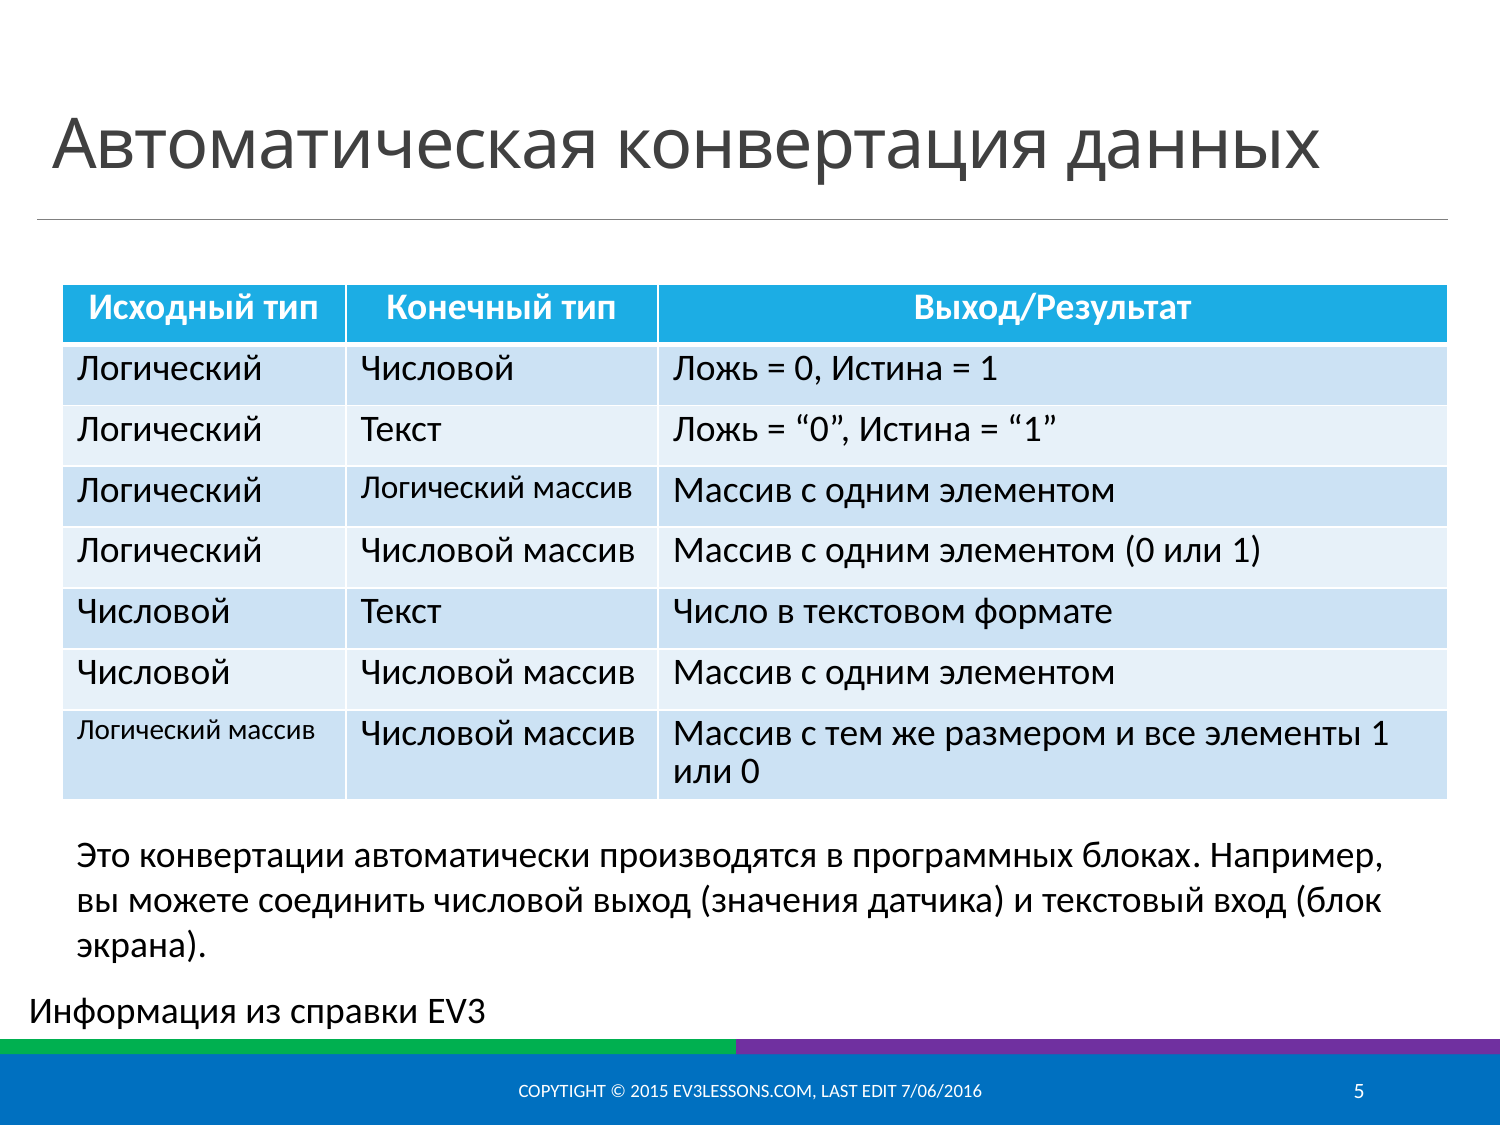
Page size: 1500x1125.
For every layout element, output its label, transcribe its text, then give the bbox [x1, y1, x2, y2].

table_cell Логический массив [63, 711, 345, 799]
table_cell Числовой массив [347, 650, 657, 709]
text_box Информация из справки EV3 [14, 978, 608, 1039]
table_header Исходный тип [63, 285, 345, 342]
table_cell Логический [63, 467, 345, 526]
table_cell Ложь = “0”, Истина = “1” [659, 406, 1447, 465]
text_box Это конвертации автоматически производятся в программных блоках. Например, вы можете соединить числовой выход (значения датчика) и текстовый вход (блок экрана). [61, 822, 1434, 973]
title Автоматическая конвертация данных [37, 47, 1448, 191]
footer Copytight © 2015 EV3Lessons.com, Last edit 7/06/2016 [453, 1059, 1047, 1120]
table_cell Числовой [63, 589, 345, 648]
table_cell Массив с одним элементом [659, 467, 1447, 526]
table_cell Числовой [63, 650, 345, 709]
table_cell Число в текстовом формате [659, 589, 1447, 648]
table_cell Числовой [347, 347, 657, 405]
table_cell Текст [347, 406, 657, 465]
table_cell Логический [63, 406, 345, 465]
table_header Конечный тип [347, 285, 657, 342]
table_cell Текст [347, 589, 657, 648]
table_cell Ложь = 0, Истина = 1 [659, 347, 1447, 405]
table_cell Массив с одним элементом [659, 650, 1447, 709]
table_cell Числовой массив [347, 711, 657, 799]
table_cell Массив с тем же размером и все элементы 1 или 0 [659, 711, 1447, 799]
table_cell Логический массив [347, 467, 657, 526]
table_cell Массив с одним элементом (0 или 1) [659, 528, 1447, 587]
slide_number 5 [1218, 1059, 1380, 1120]
table_cell Числовой массив [347, 528, 657, 587]
table_cell Логический [63, 347, 345, 405]
table_header Выход/Результат [659, 285, 1447, 342]
table_cell Логический [63, 528, 345, 587]
